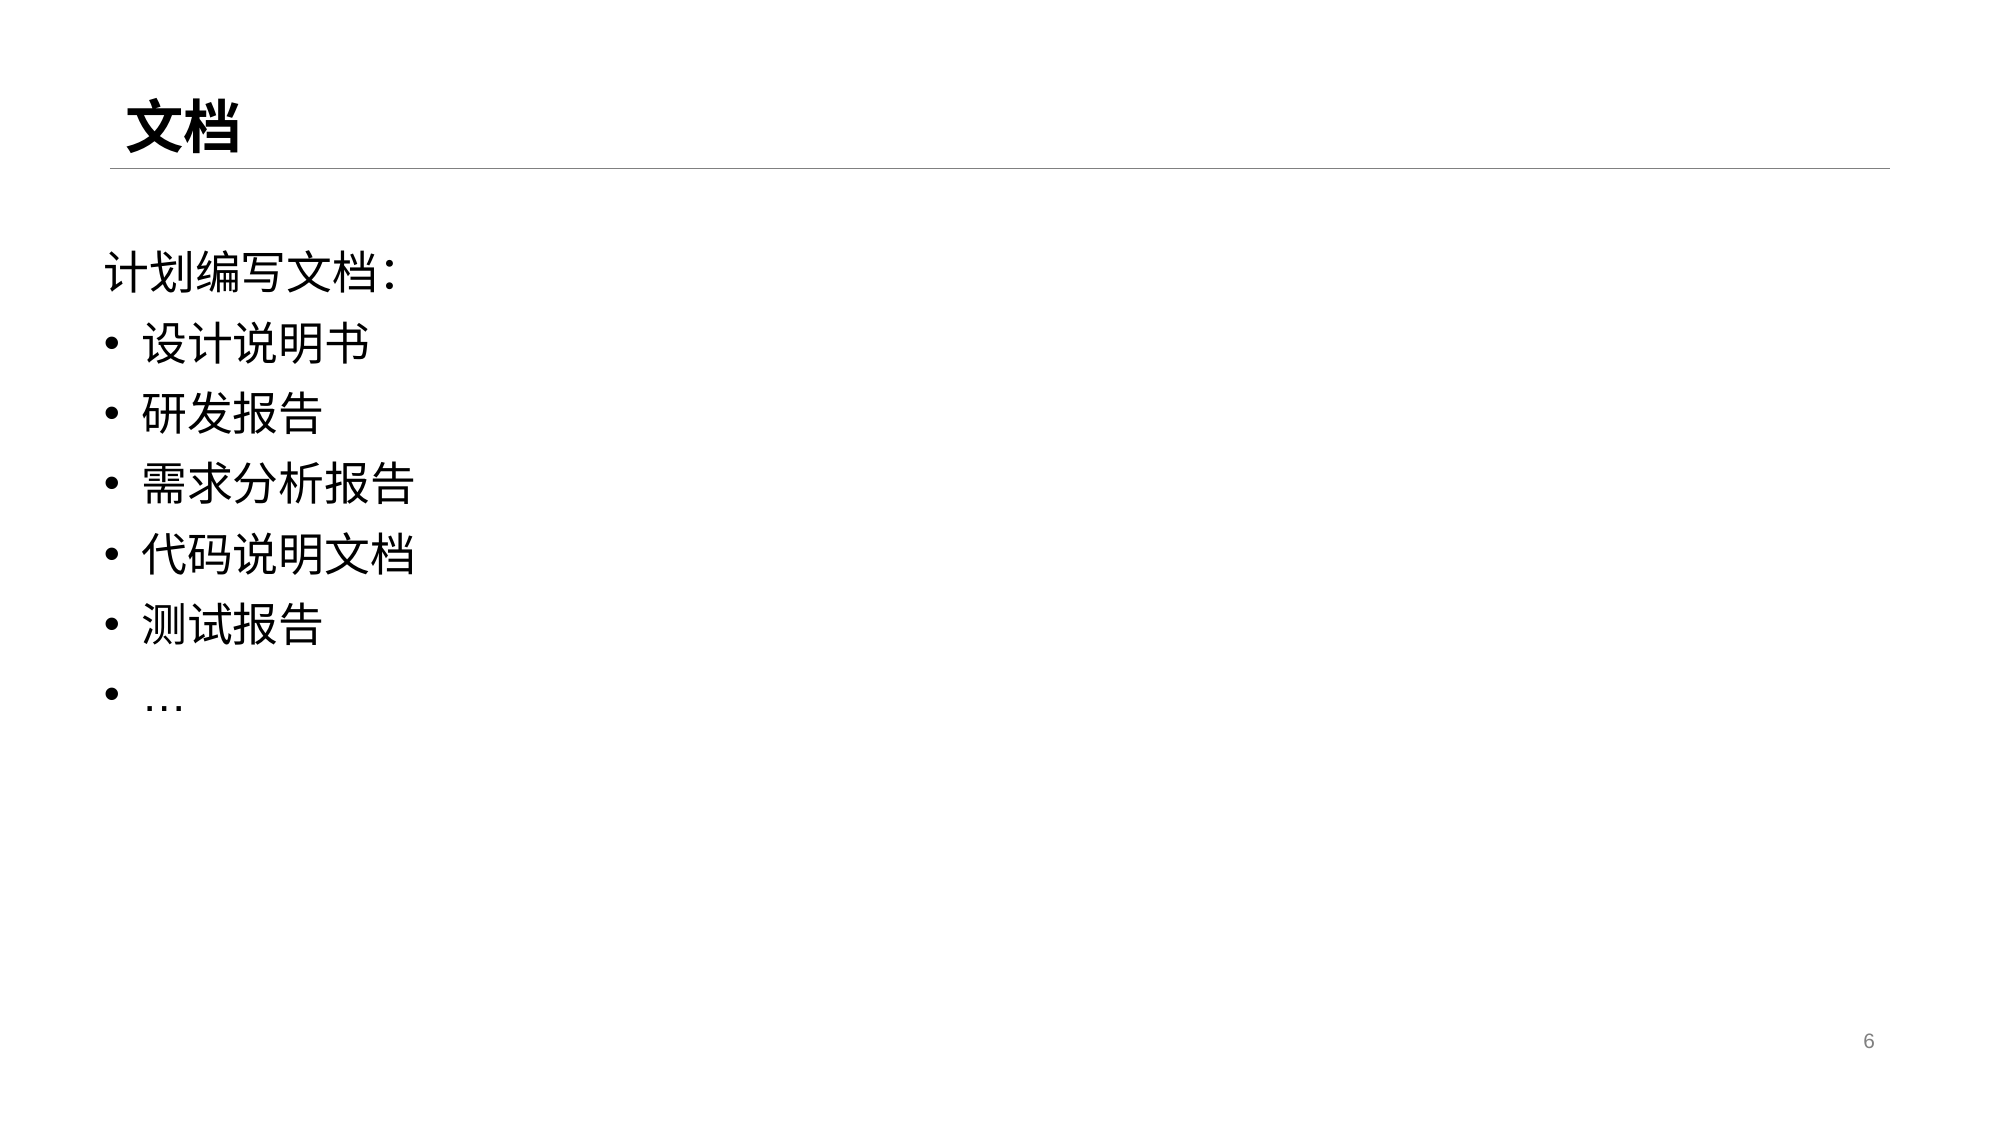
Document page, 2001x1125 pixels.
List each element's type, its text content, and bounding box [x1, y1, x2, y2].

text_box 计划编写文档： 设计说明书 研发报告 需求分析报告 代码说明文档 测试报告 … [89, 242, 833, 1041]
title 文档 [109, 0, 1890, 169]
slide_number 6 [1412, 1023, 1890, 1058]
